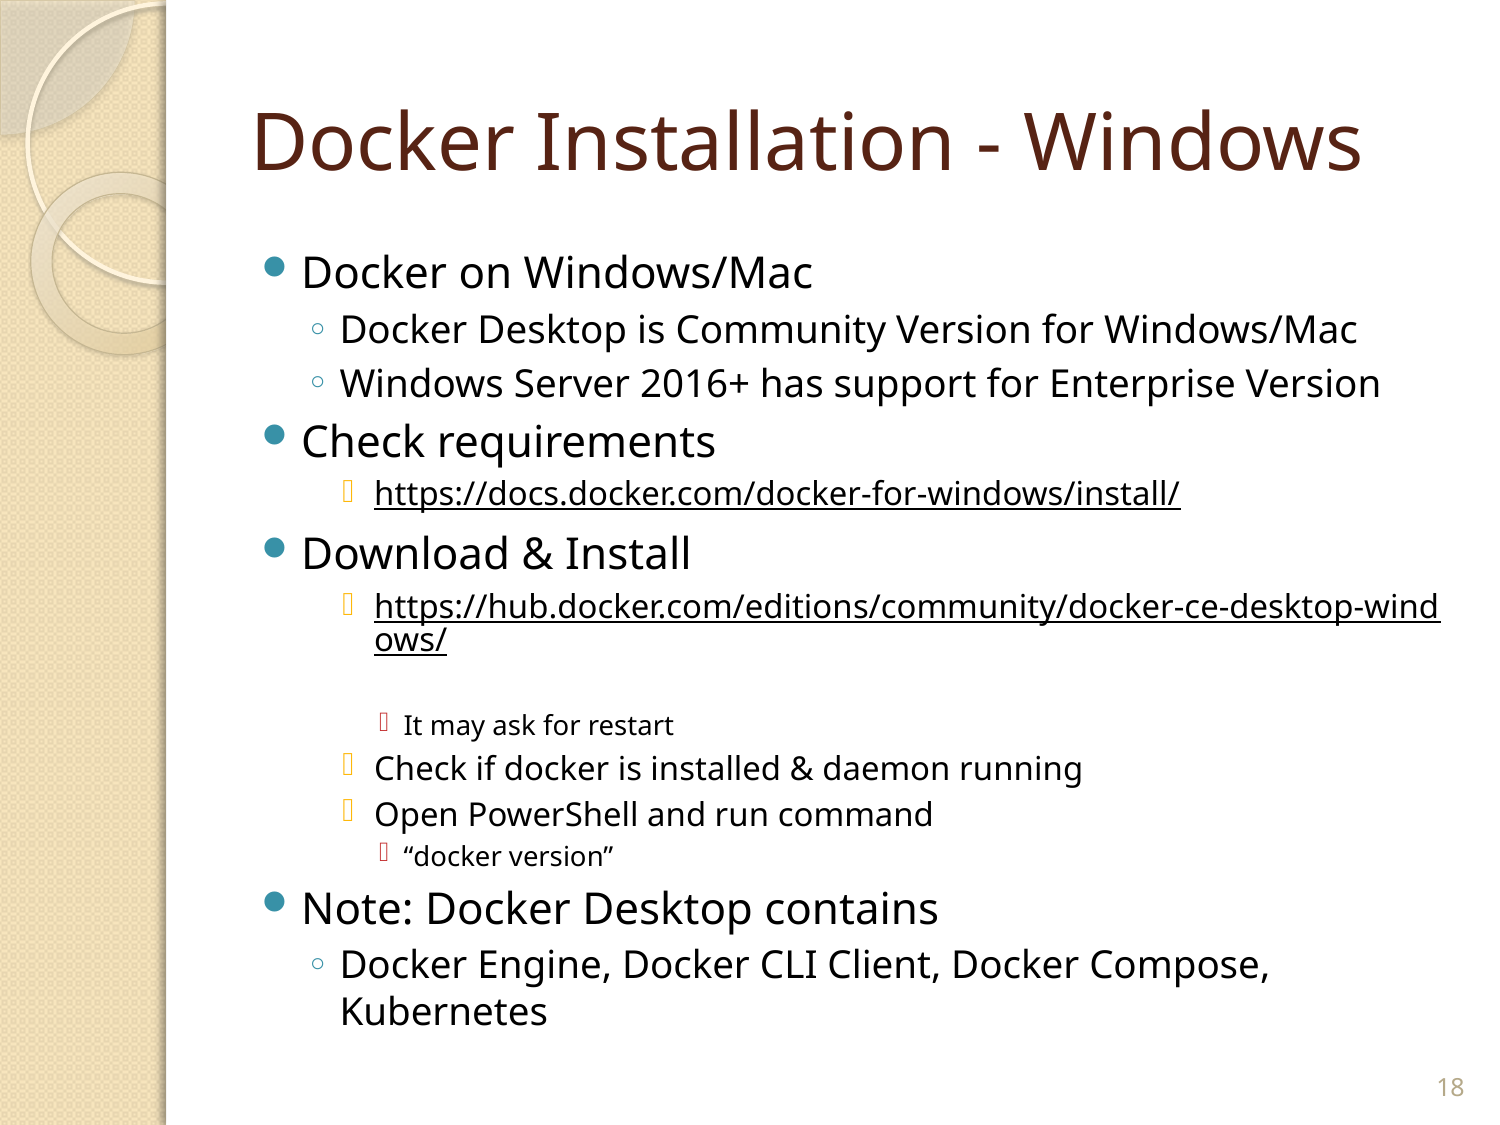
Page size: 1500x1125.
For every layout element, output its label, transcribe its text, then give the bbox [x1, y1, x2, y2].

title Docker Installation - Windows [235, 45, 1466, 233]
slide_number 18 [1413, 1034, 1488, 1113]
list Docker on Windows/Mac Docker Desktop is Community Version for Windows/Mac Windows Server 2016+ has support for Enterprise Version Check requirements https://docs.docker.com/docker-for-windows/install/ Download & Install https://hub.docker.com/editions/community/docker-ce-desktop-windows/ It may ask for restart Check if docker is installed & daemon running Open PowerShell and run command “docker version” Note: Docker Desktop contains Docker Engine, Docker CLI Client, Docker Compose, Kubernetes [235, 237, 1466, 1025]
